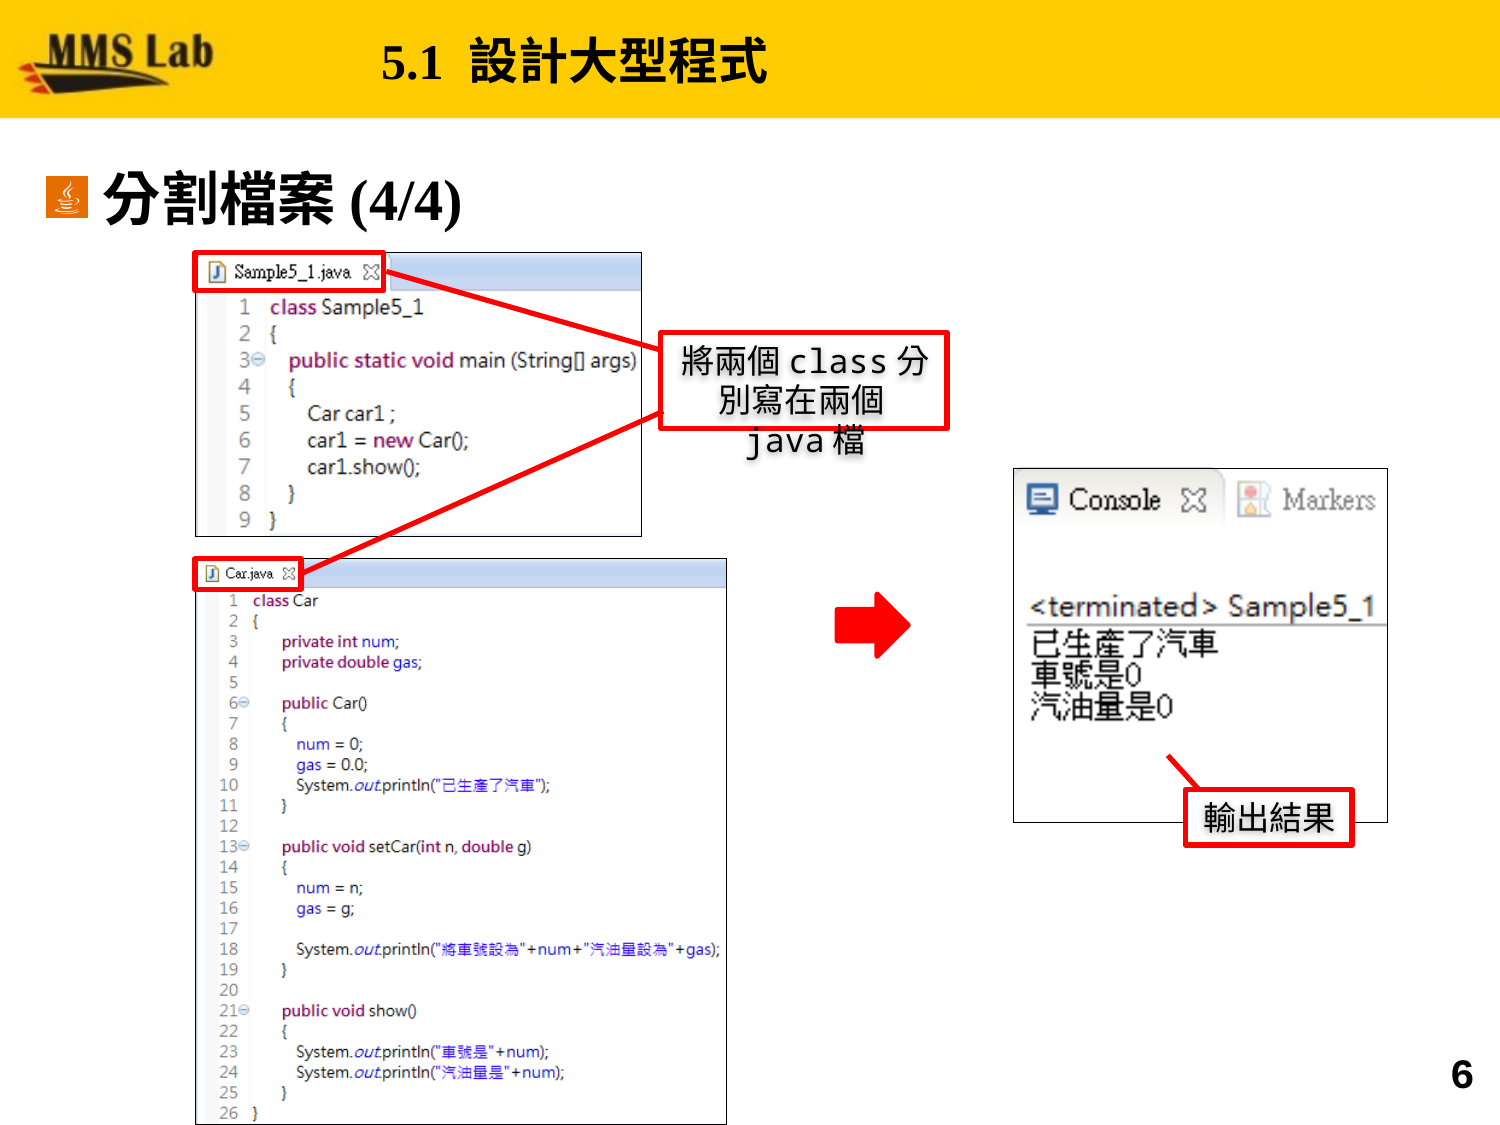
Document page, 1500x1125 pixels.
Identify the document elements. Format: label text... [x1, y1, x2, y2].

slide_number 6 [1139, 1039, 1491, 1118]
title 5.1 設計大型程式 [366, 0, 1500, 119]
text_box [837, 594, 909, 657]
text_box 將兩個class分別寫在兩個java檔 [663, 332, 948, 468]
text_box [300, 411, 662, 574]
text_box 輸出結果 [1187, 831, 1353, 845]
text_box 分割檔案(4/4) [31, 154, 1292, 947]
picture [0, 0, 1500, 1125]
